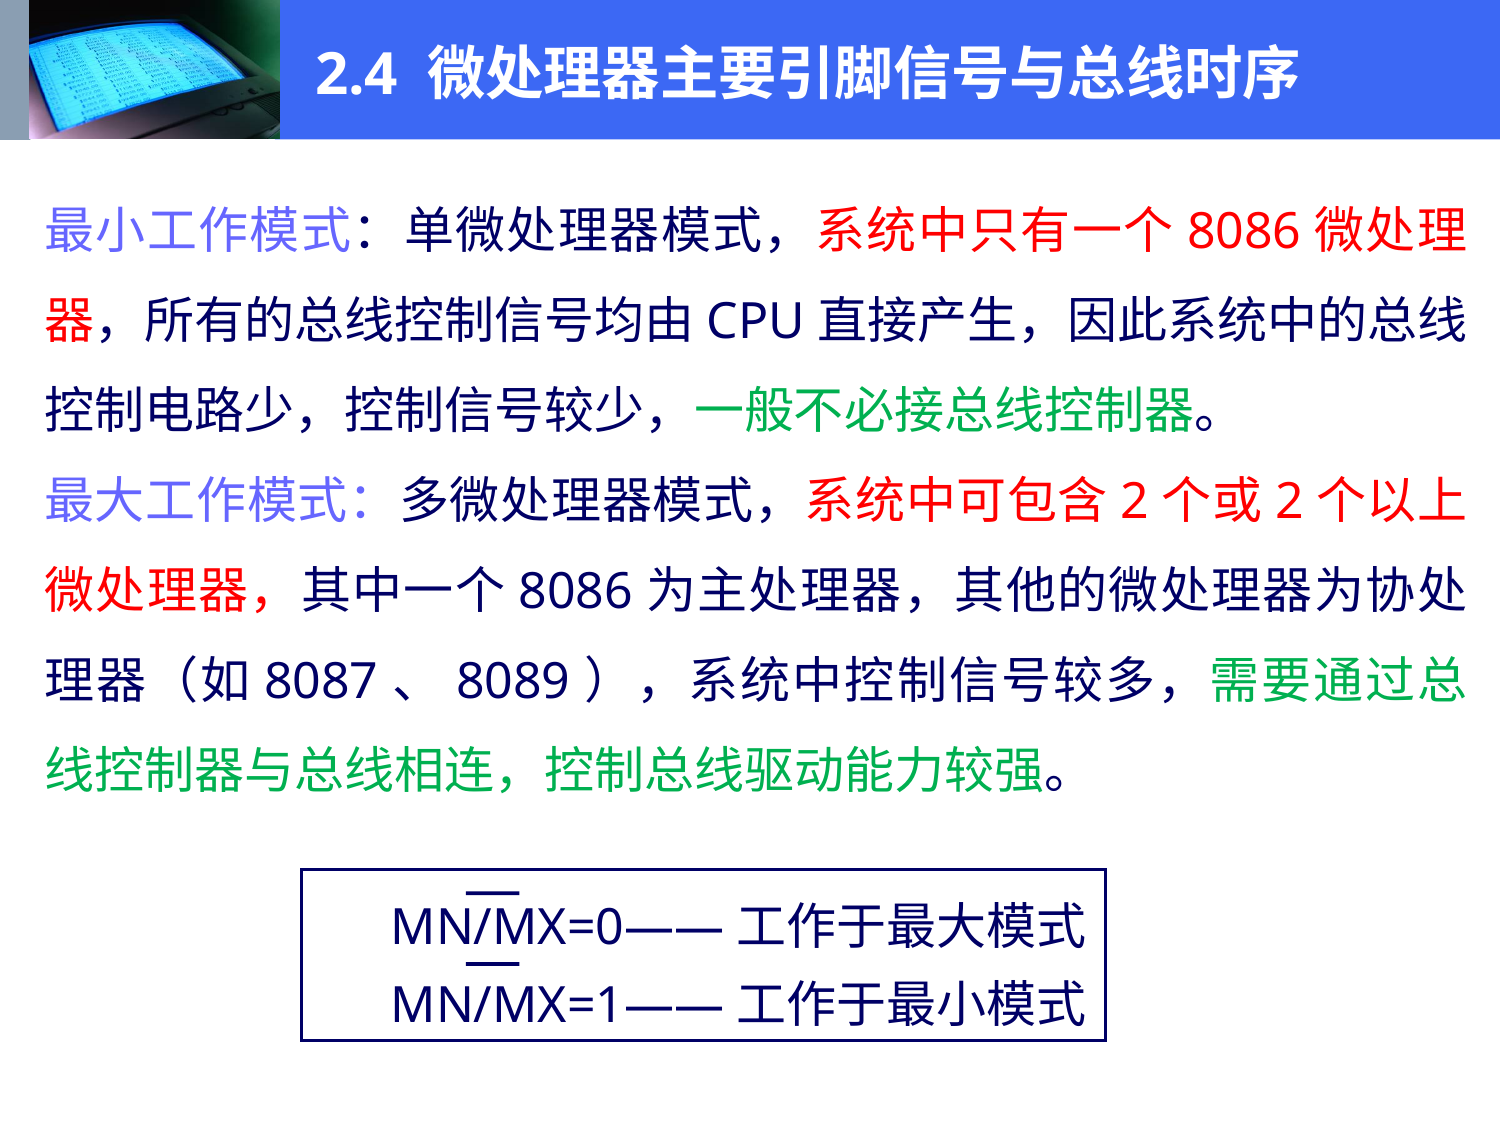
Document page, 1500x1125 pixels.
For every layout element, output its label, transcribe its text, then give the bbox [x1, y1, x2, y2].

picture [29, 0, 280, 139]
text_box 最小工作模式：单微处理器模式，系统中只有一个8086微处理器，所有的总线控制信号均由CPU直接产生，因此系统中的总线控制电路少，控制信号较少，一般不必接总线控制器。 最大工作模式：多微处理器模式，系统中可包含2个或2个以上微处理器，其中一个8086为主处理器，其他的微处理器为协处理器（如8087、8089），系统中控制信号较多，需要通过总线控制器与总线相连，控制总线驱动能力较强。 [29, 160, 1483, 806]
title 2.4 微处理器主要引脚信号与总线时序 [299, 24, 1376, 118]
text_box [301, 869, 1106, 1043]
